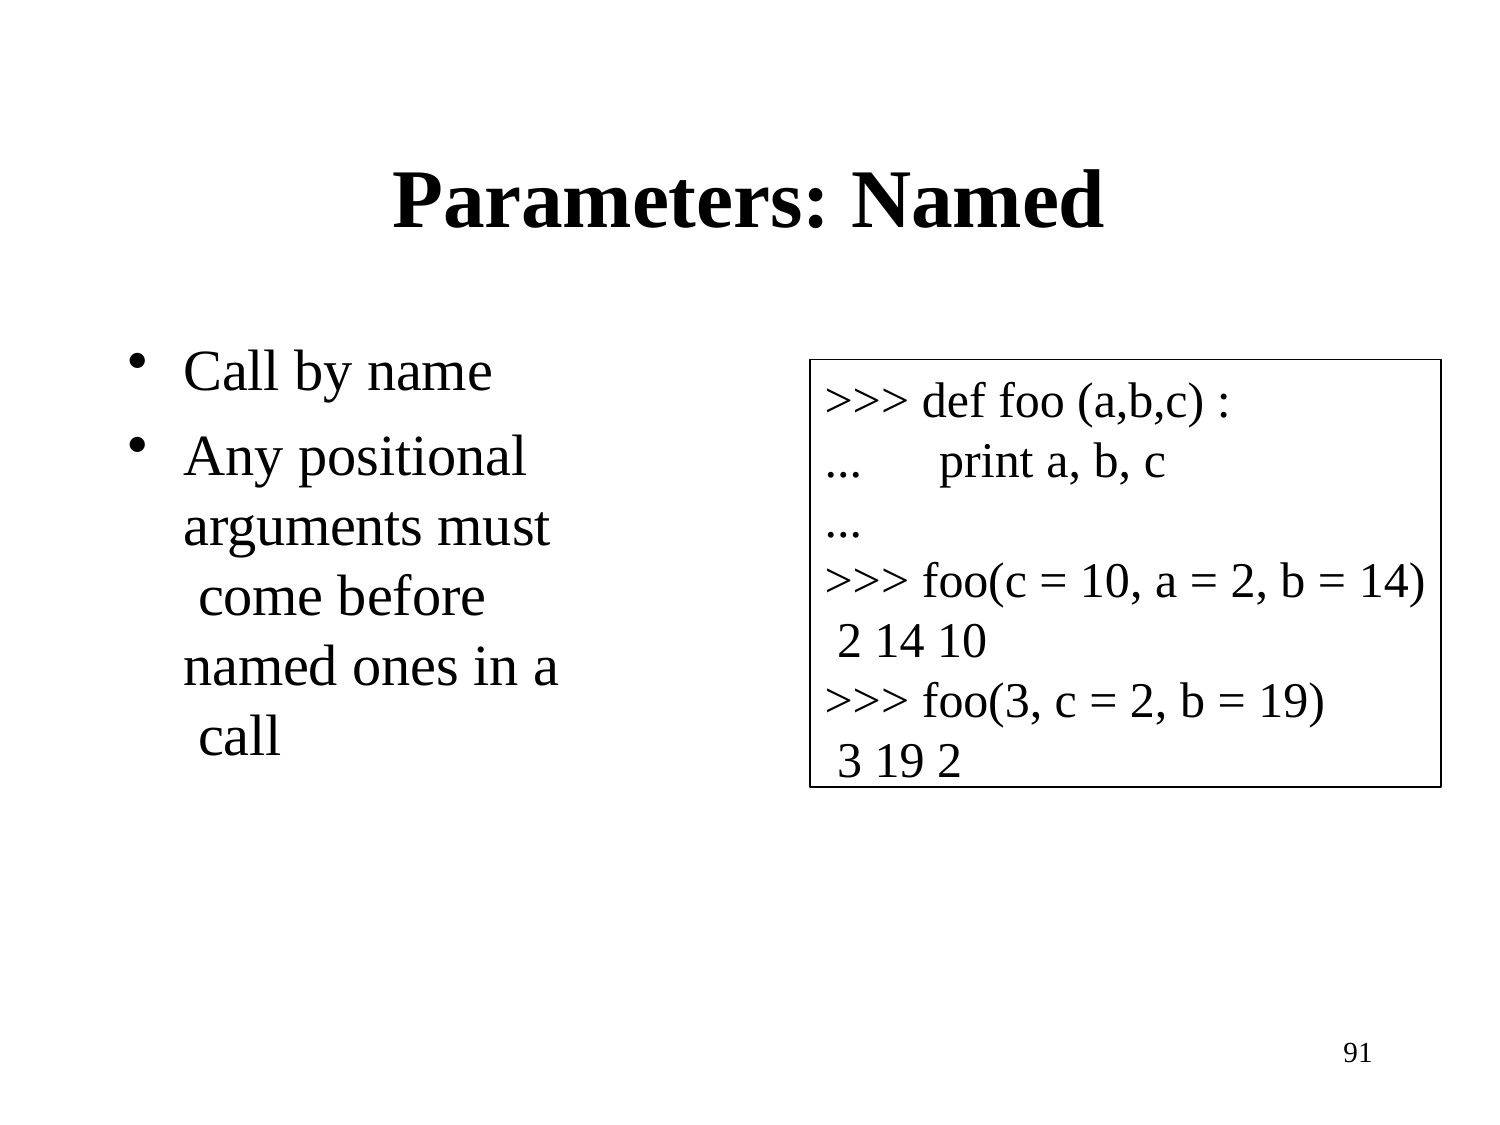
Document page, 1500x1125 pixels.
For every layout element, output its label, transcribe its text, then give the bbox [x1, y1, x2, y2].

text_box >>> def foo (a,b,c) : ... print a, b, c ... >>> foo(c = 10, a = 2, b = 14) 2 14 10 >>> foo(3, c = 2, b = 19) 3 19 2 [809, 359, 1441, 788]
title Parameters: Named [390, 141, 1109, 332]
slide_number 91 [1337, 1033, 1379, 1125]
text_box Call by name Any positional arguments must come before named ones in a call [125, 315, 563, 767]
